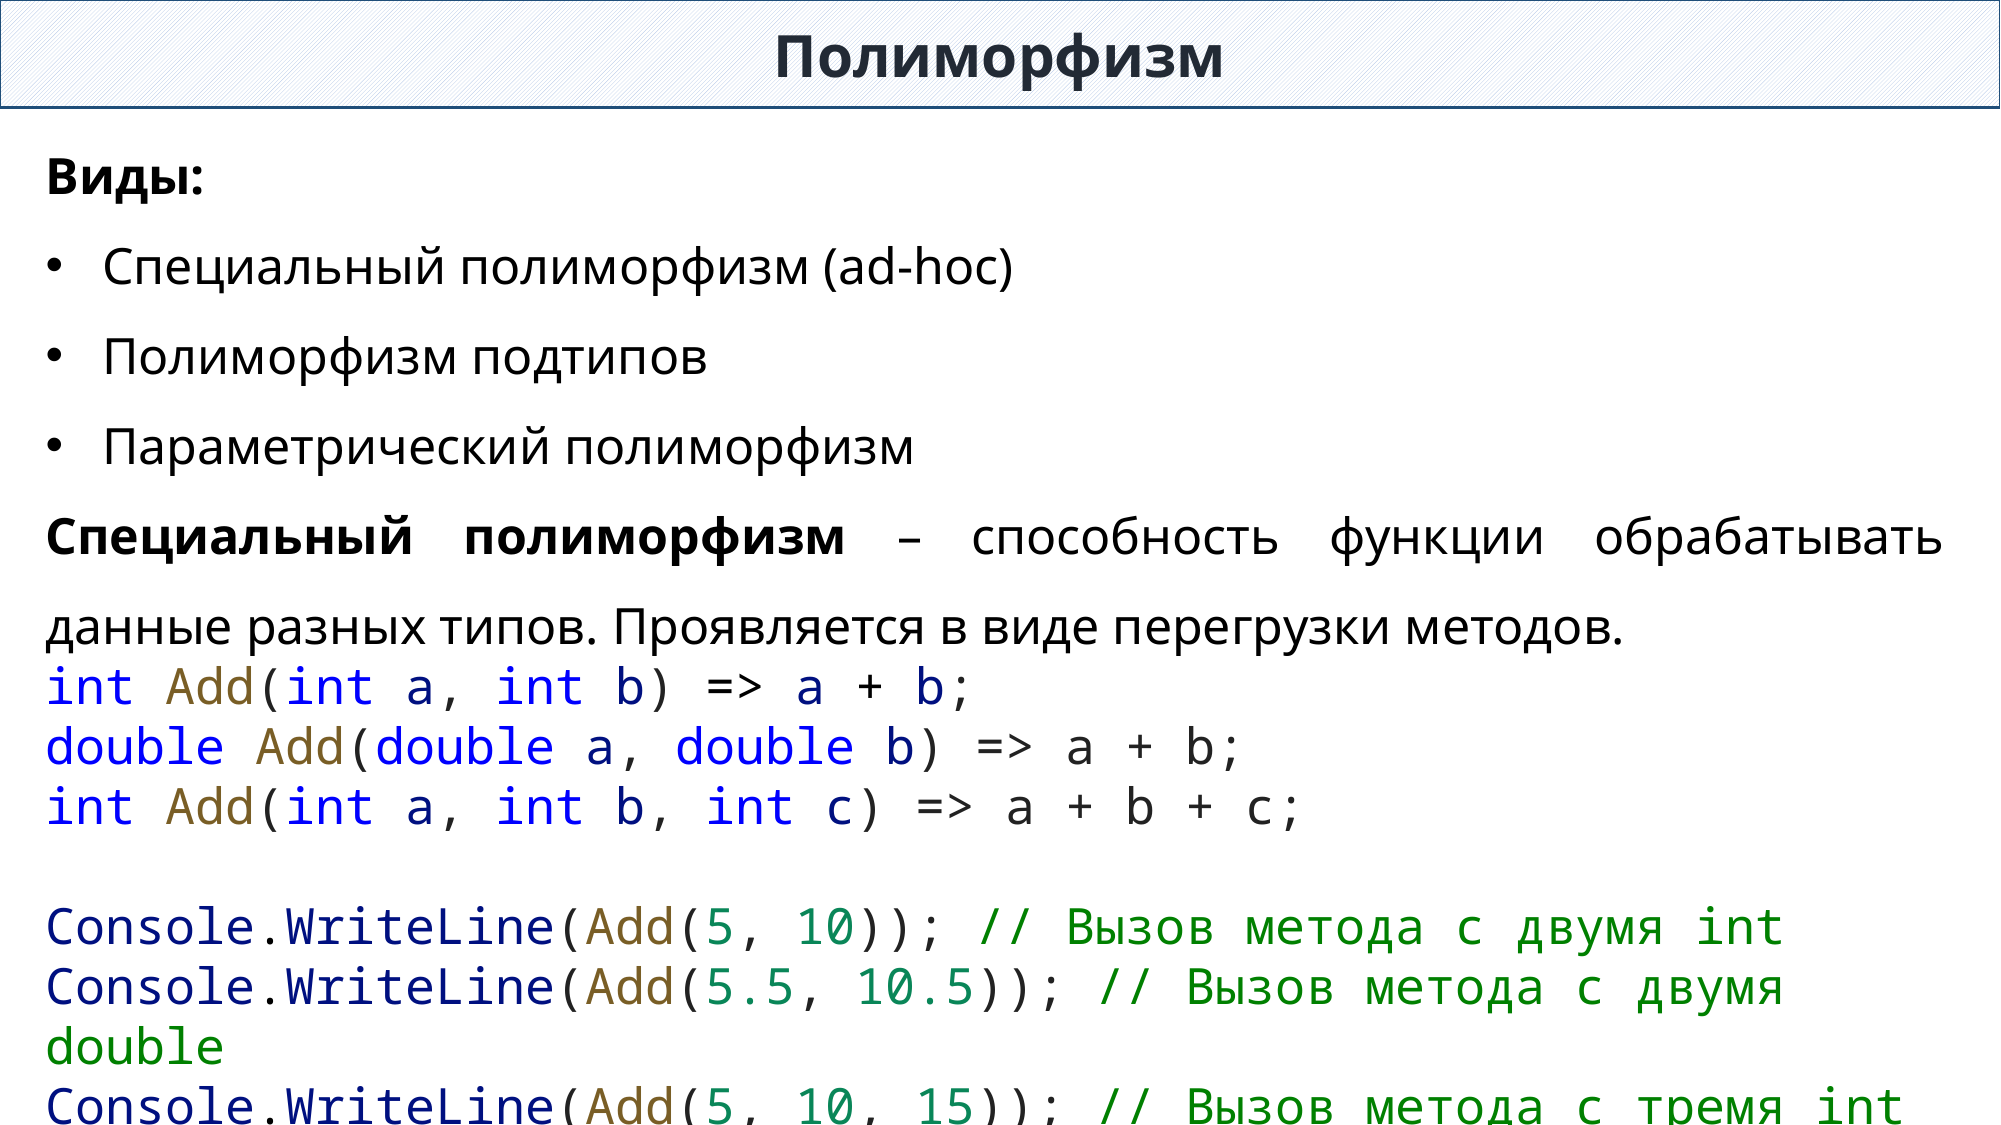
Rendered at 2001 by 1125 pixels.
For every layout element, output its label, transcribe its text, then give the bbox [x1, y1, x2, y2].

text_box Полиморфизм [0, 0, 2000, 108]
text_box Виды: Специальный полиморфизм (ad-hoc) Полиморфизм подтипов Параметрический полиморфизм Специальный полиморфизм – способность функции обрабатывать данные разных типов. Проявляется в виде перегрузки методов. int Add(int a, int b) => a + b; double Add(double a, double b) => a + b; int Add(int a, int b, int c) => a + b + c; Console.WriteLine(Add(5, 10)); // Вызов метода с двумя int Console.WriteLine(Add(5.5, 10.5)); // Вызов метода с двумя double Console.WriteLine(Add(5, 10, 15)); // Вызов метода с тремя int [30, 107, 1960, 1125]
